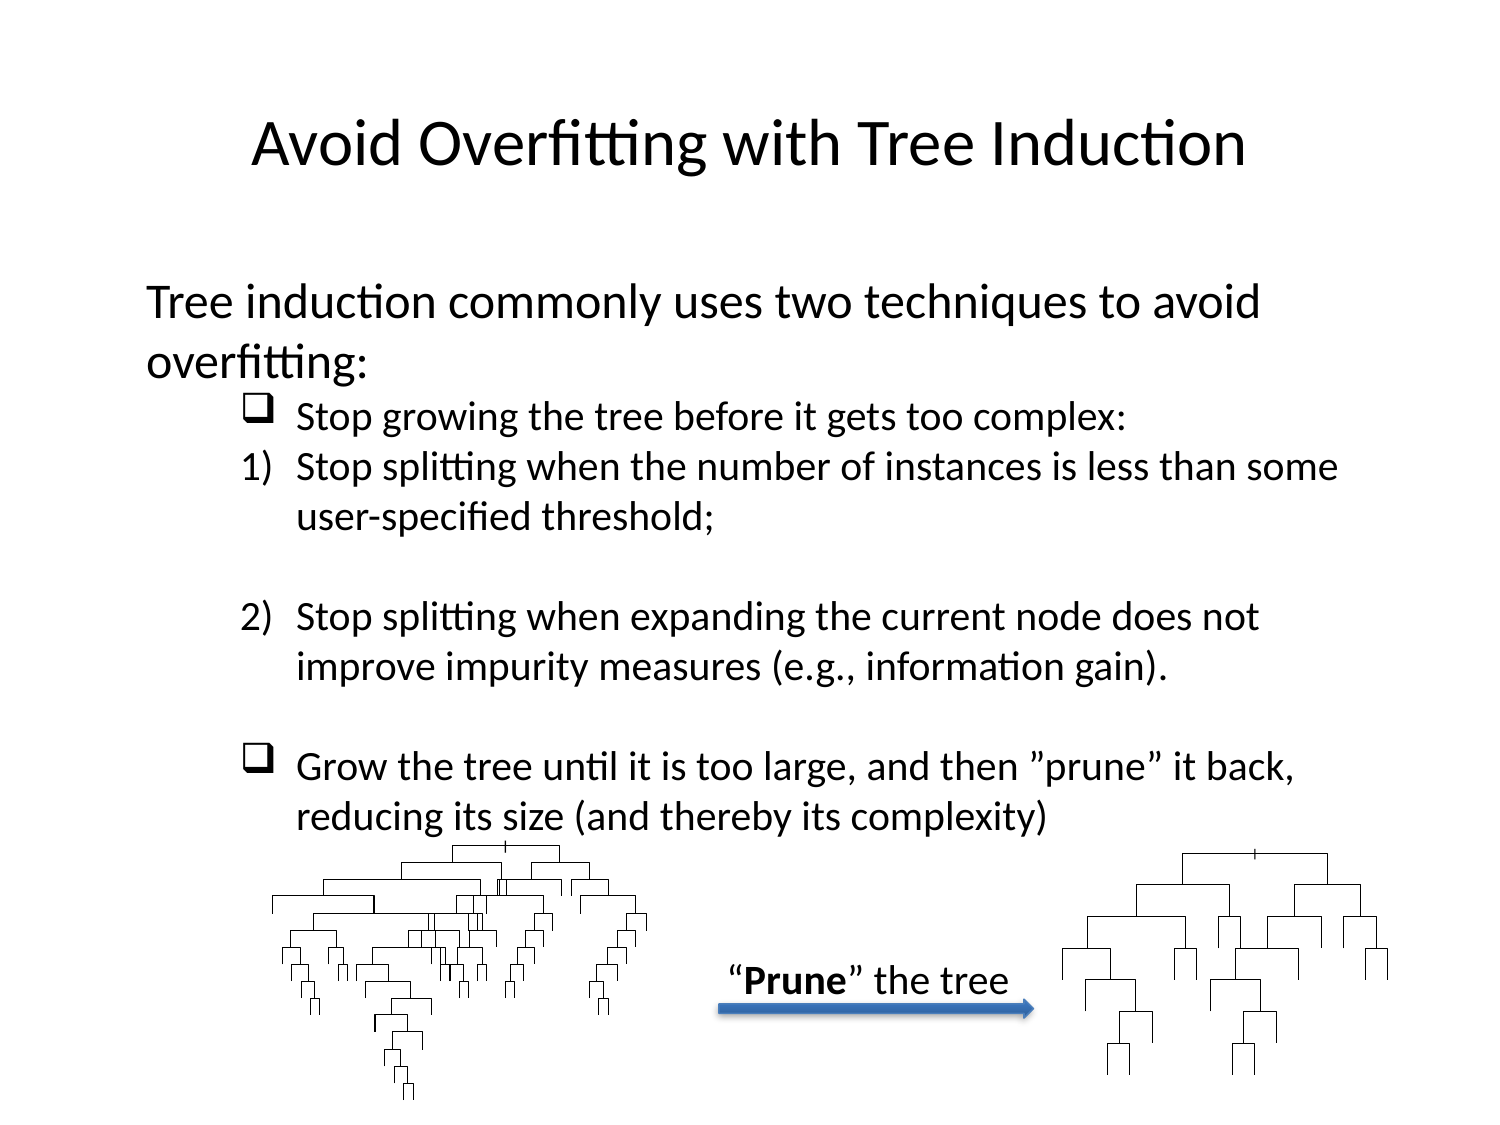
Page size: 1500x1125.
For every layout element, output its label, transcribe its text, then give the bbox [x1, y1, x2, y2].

title Avoid Overfitting with Tree Induction [75, 45, 1425, 233]
text_box Tree induction commonly uses two techniques to avoid overfitting: Stop growing the tree before it gets too complex: Stop splitting when the number of instances is less than some user-specified threshold; Stop splitting when expanding the current node does not improve impurity measures (e.g., information gain). Grow the tree until it is too large, and then ”prune” it back, reducing its size (and thereby its complexity) [131, 261, 1369, 847]
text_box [162, 762, 1452, 1125]
